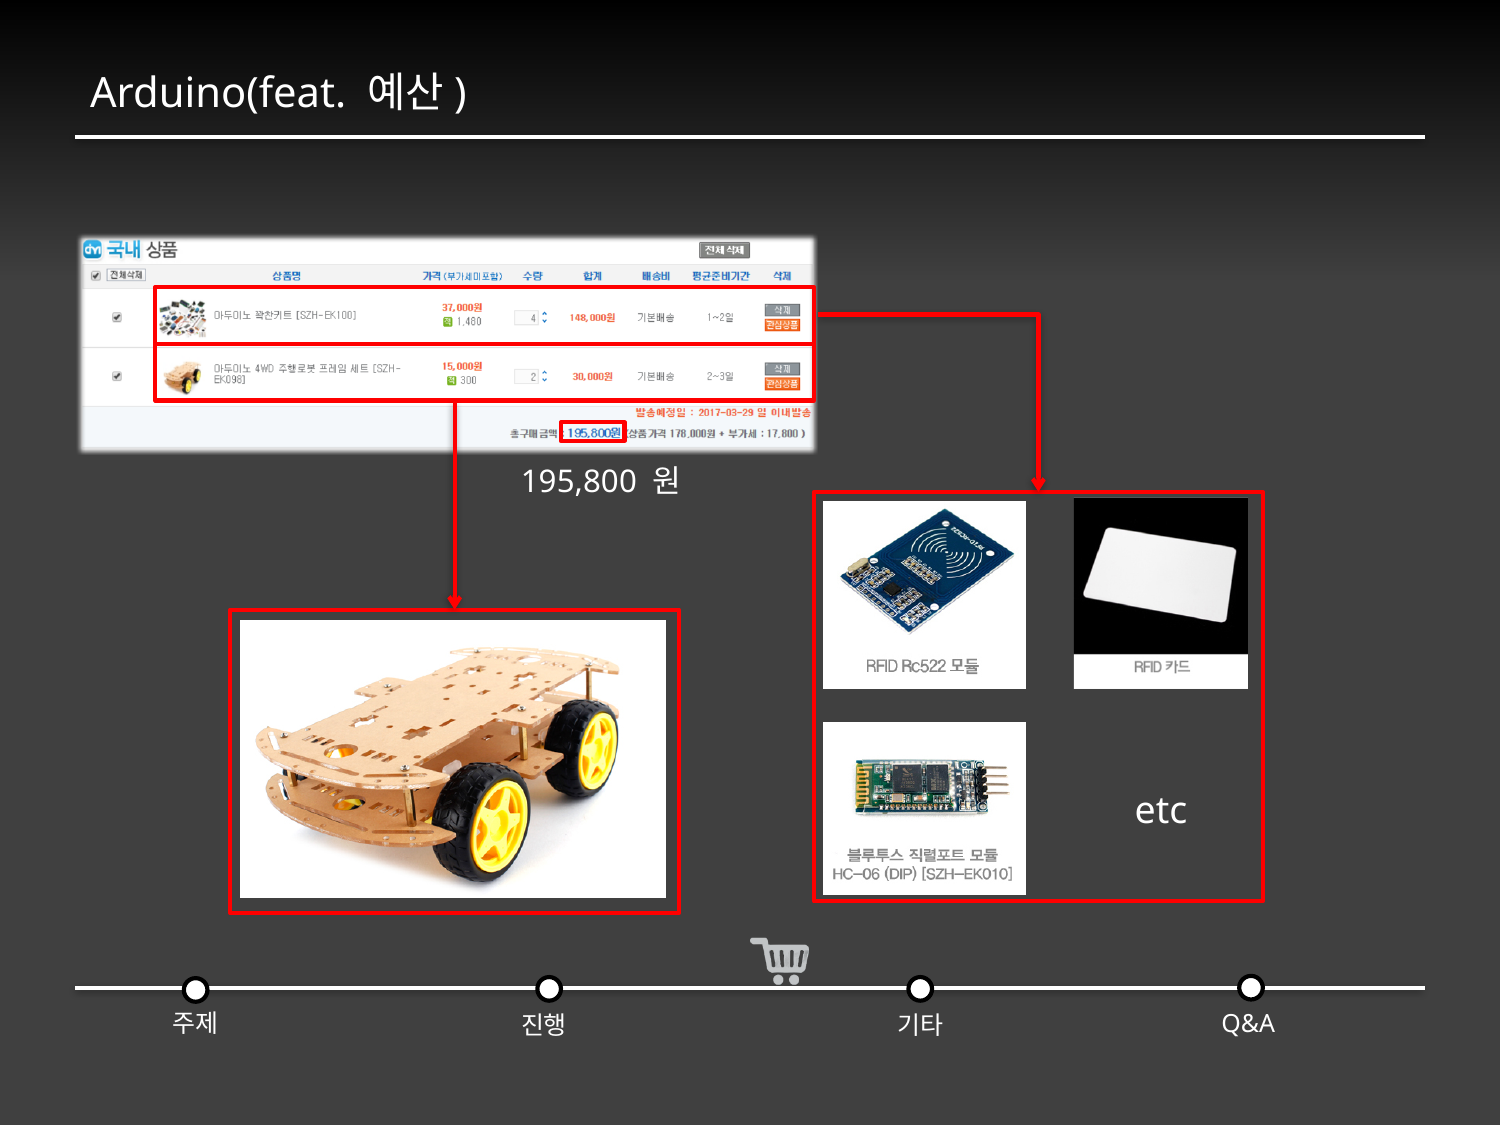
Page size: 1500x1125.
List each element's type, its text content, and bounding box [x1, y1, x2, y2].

picture [240, 620, 666, 898]
text_box [228, 608, 681, 915]
picture [1073, 496, 1248, 689]
text_box [1237, 973, 1265, 1000]
text_box 195,800 원 [505, 463, 697, 507]
title Arduino(feat. 예산) [75, 45, 1425, 138]
text_box [906, 974, 935, 1001]
picture [823, 721, 1026, 896]
text_box 기타 [882, 1001, 959, 1047]
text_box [817, 314, 1039, 493]
text_box [535, 974, 564, 1001]
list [749, 931, 810, 991]
text_box 진행 [506, 1001, 583, 1047]
text_box 주제 [157, 1000, 234, 1046]
text_box Q&A [1206, 1000, 1291, 1046]
text_box [812, 490, 1265, 903]
text_box [181, 976, 210, 1000]
picture [823, 500, 1026, 689]
picture [76, 232, 819, 455]
